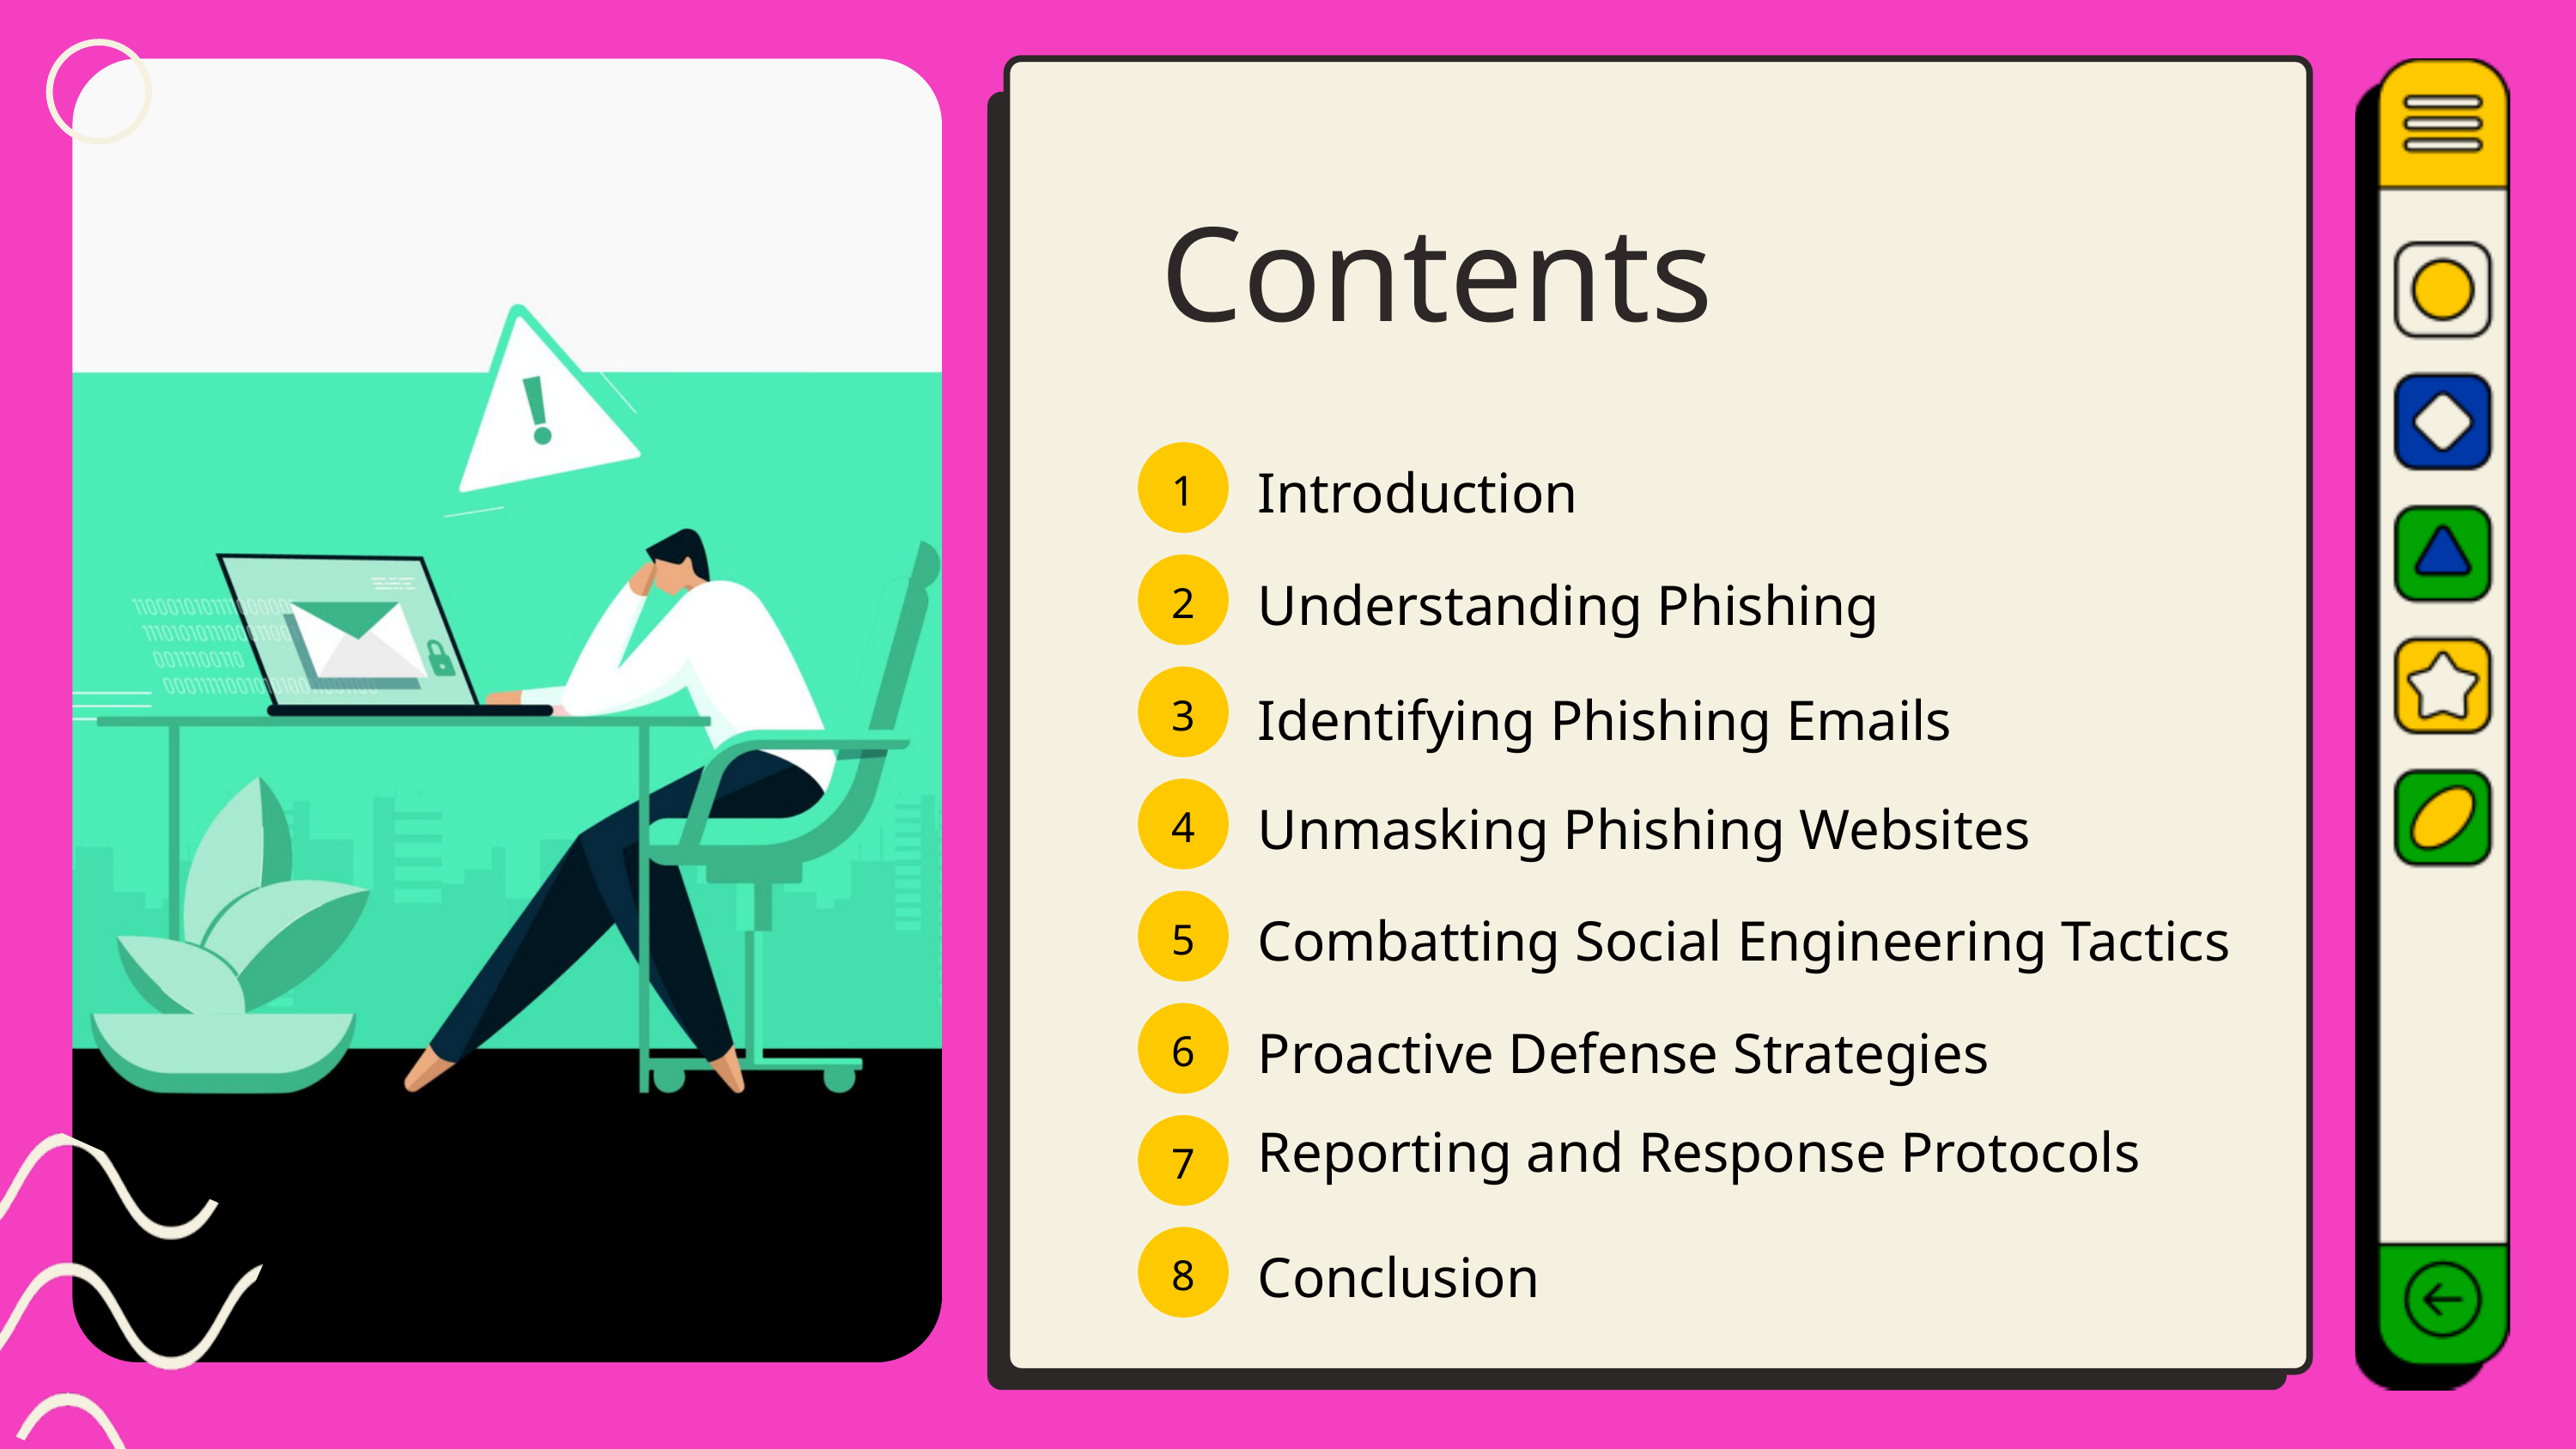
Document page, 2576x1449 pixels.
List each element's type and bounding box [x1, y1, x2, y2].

text_box [0, 1105, 217, 1449]
text_box [1137, 890, 1230, 982]
text_box [1137, 554, 1230, 646]
text_box [2354, 58, 2511, 1391]
text_box [72, 58, 943, 1363]
text_box [1137, 1003, 1230, 1094]
text_box [1137, 778, 1230, 870]
text_box [1137, 441, 1230, 533]
text_box [1006, 58, 2310, 1372]
text_box [1137, 1226, 1230, 1319]
text_box [1137, 666, 1230, 758]
text_box [987, 91, 2287, 1391]
text_box [49, 41, 149, 142]
text_box [1137, 1114, 1230, 1206]
